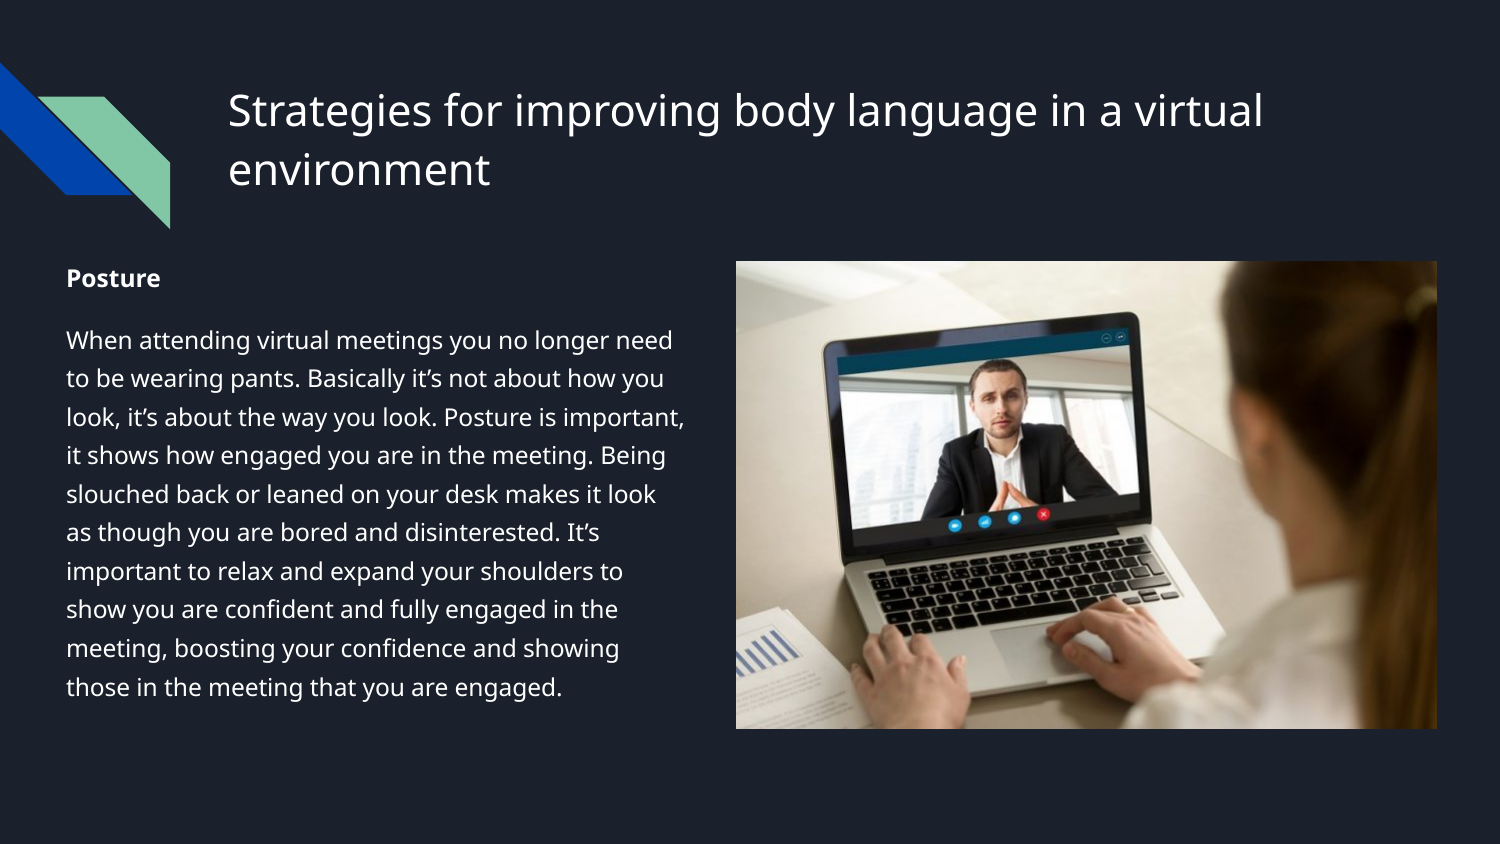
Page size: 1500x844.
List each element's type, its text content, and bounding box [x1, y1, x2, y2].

list Posture When attending virtual meetings you no longer need to be wearing pants. Basically it’s not about how you look, it’s about the way you look. Posture is important, it shows how engaged you are in the meeting. Being slouched back or leaned on your desk makes it look as though you are bored and disinterested. It’s important to relax and expand your shoulders to show you are confident and fully engaged in the meeting, boosting your confidence and showing those in the meeting that you are engaged. [51, 241, 704, 750]
title Strategies for improving body language in a virtual environment [212, 64, 1368, 215]
picture [736, 261, 1437, 730]
